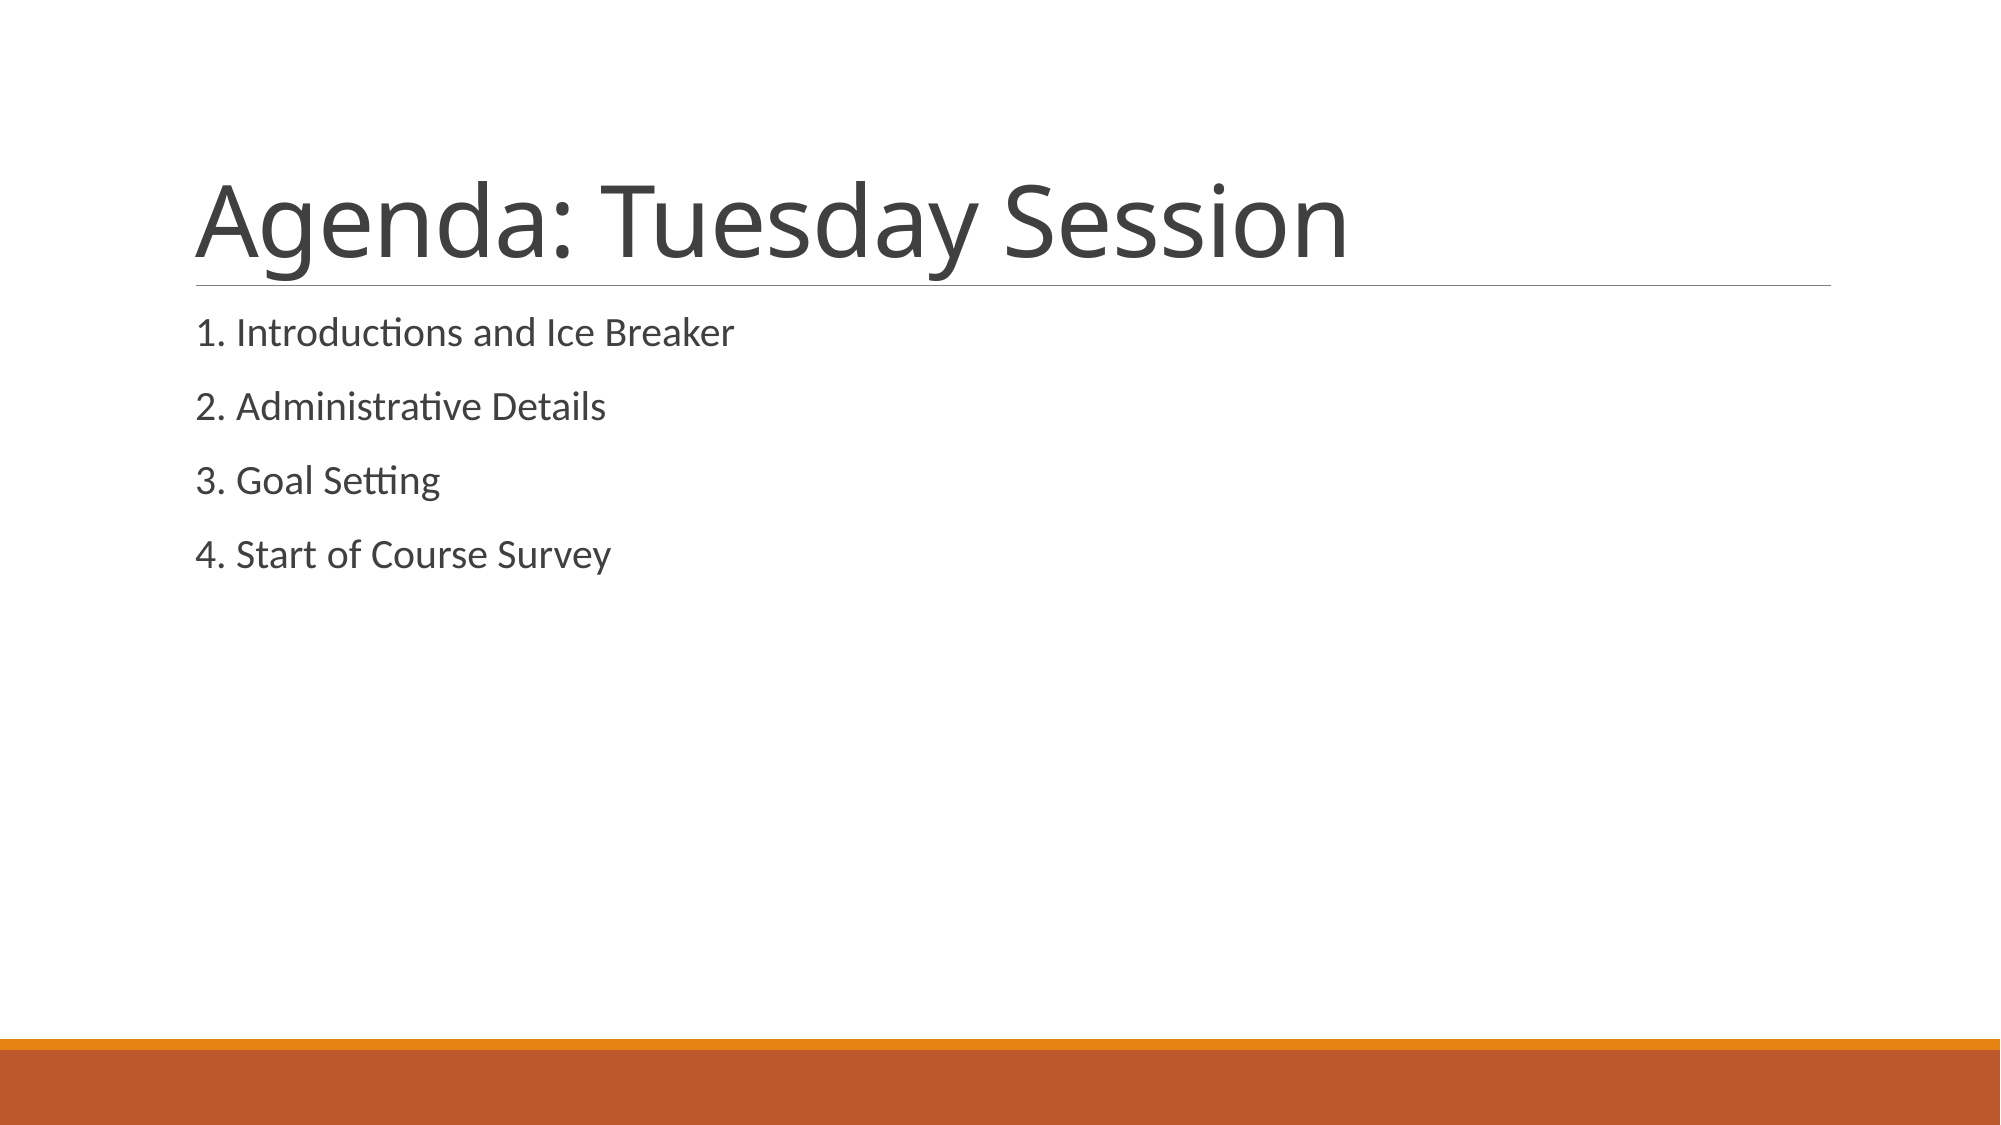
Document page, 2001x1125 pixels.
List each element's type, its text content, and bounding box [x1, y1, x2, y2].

list 1. Introductions and Ice Breaker 2. Administrative Details 3. Goal Setting 4. Start of Course Survey [180, 302, 1830, 963]
title Agenda: Tuesday Session [180, 47, 1830, 285]
